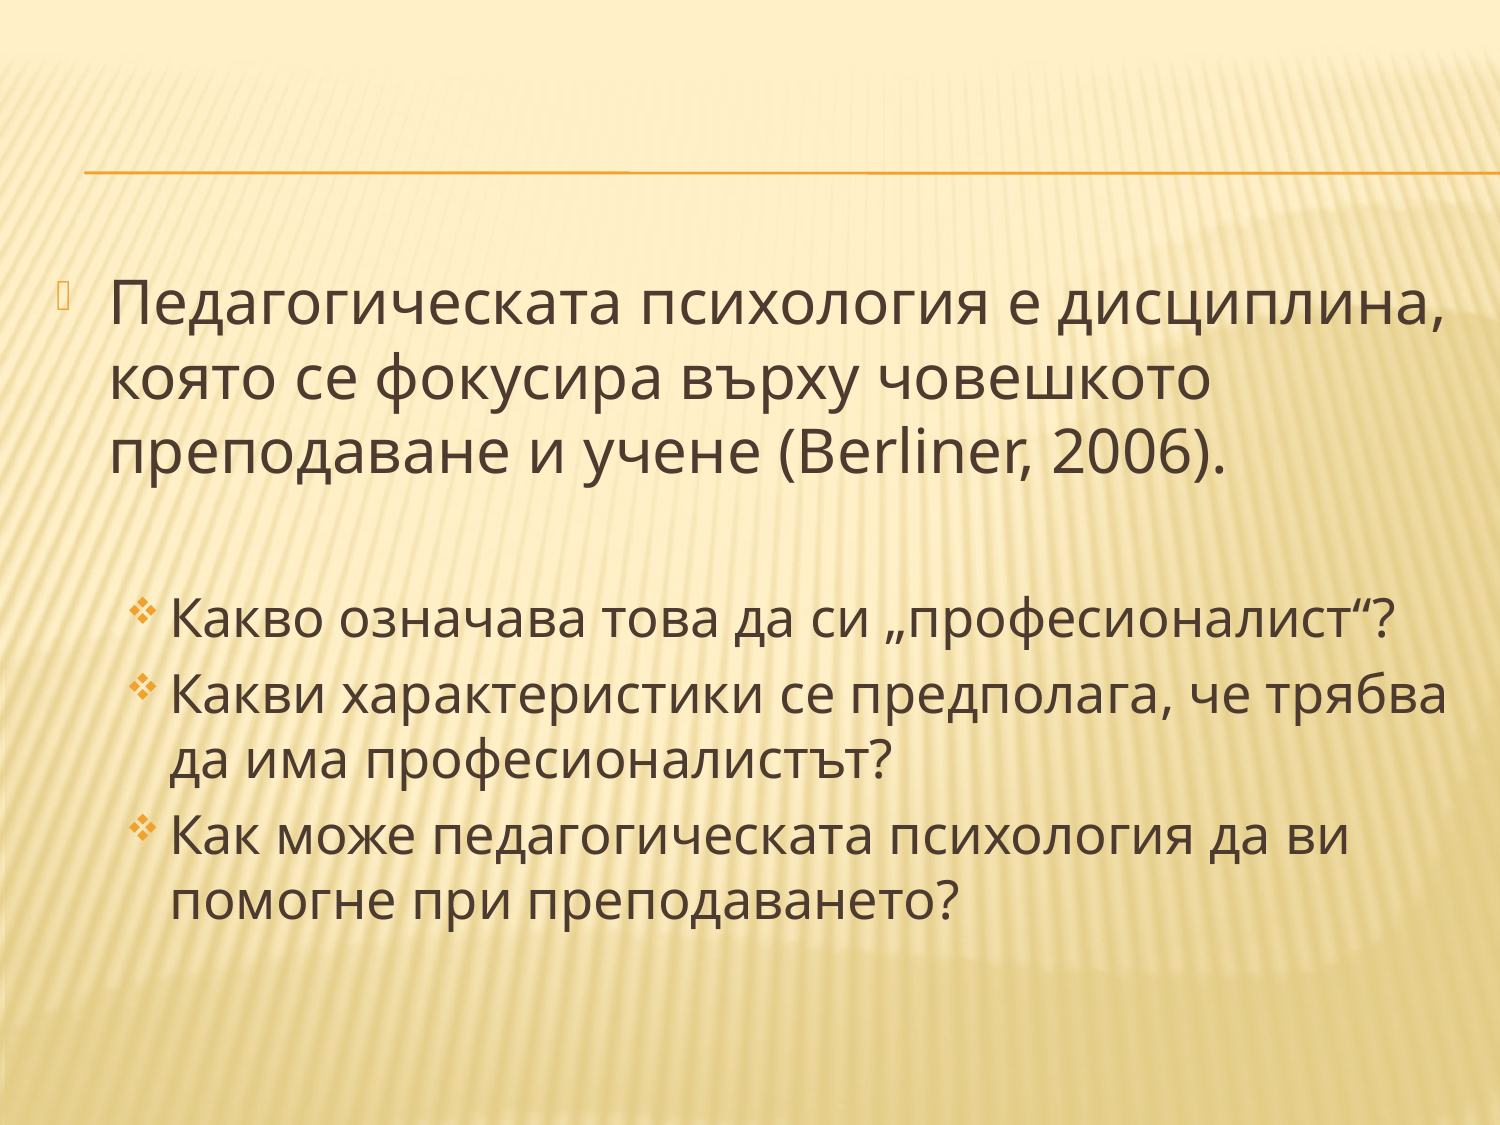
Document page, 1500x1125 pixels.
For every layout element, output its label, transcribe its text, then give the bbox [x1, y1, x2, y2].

list Педагогическата психология е дисциплина, която се фокусира върху човешкото преподаване и учене (Berliner, 2006). Какво означава това да си „професионалист“? Какви характеристики се предполага, че трябва да има професионалистът? Как може педагогическата психология да ви помогне при преподаването? [41, 255, 1467, 998]
